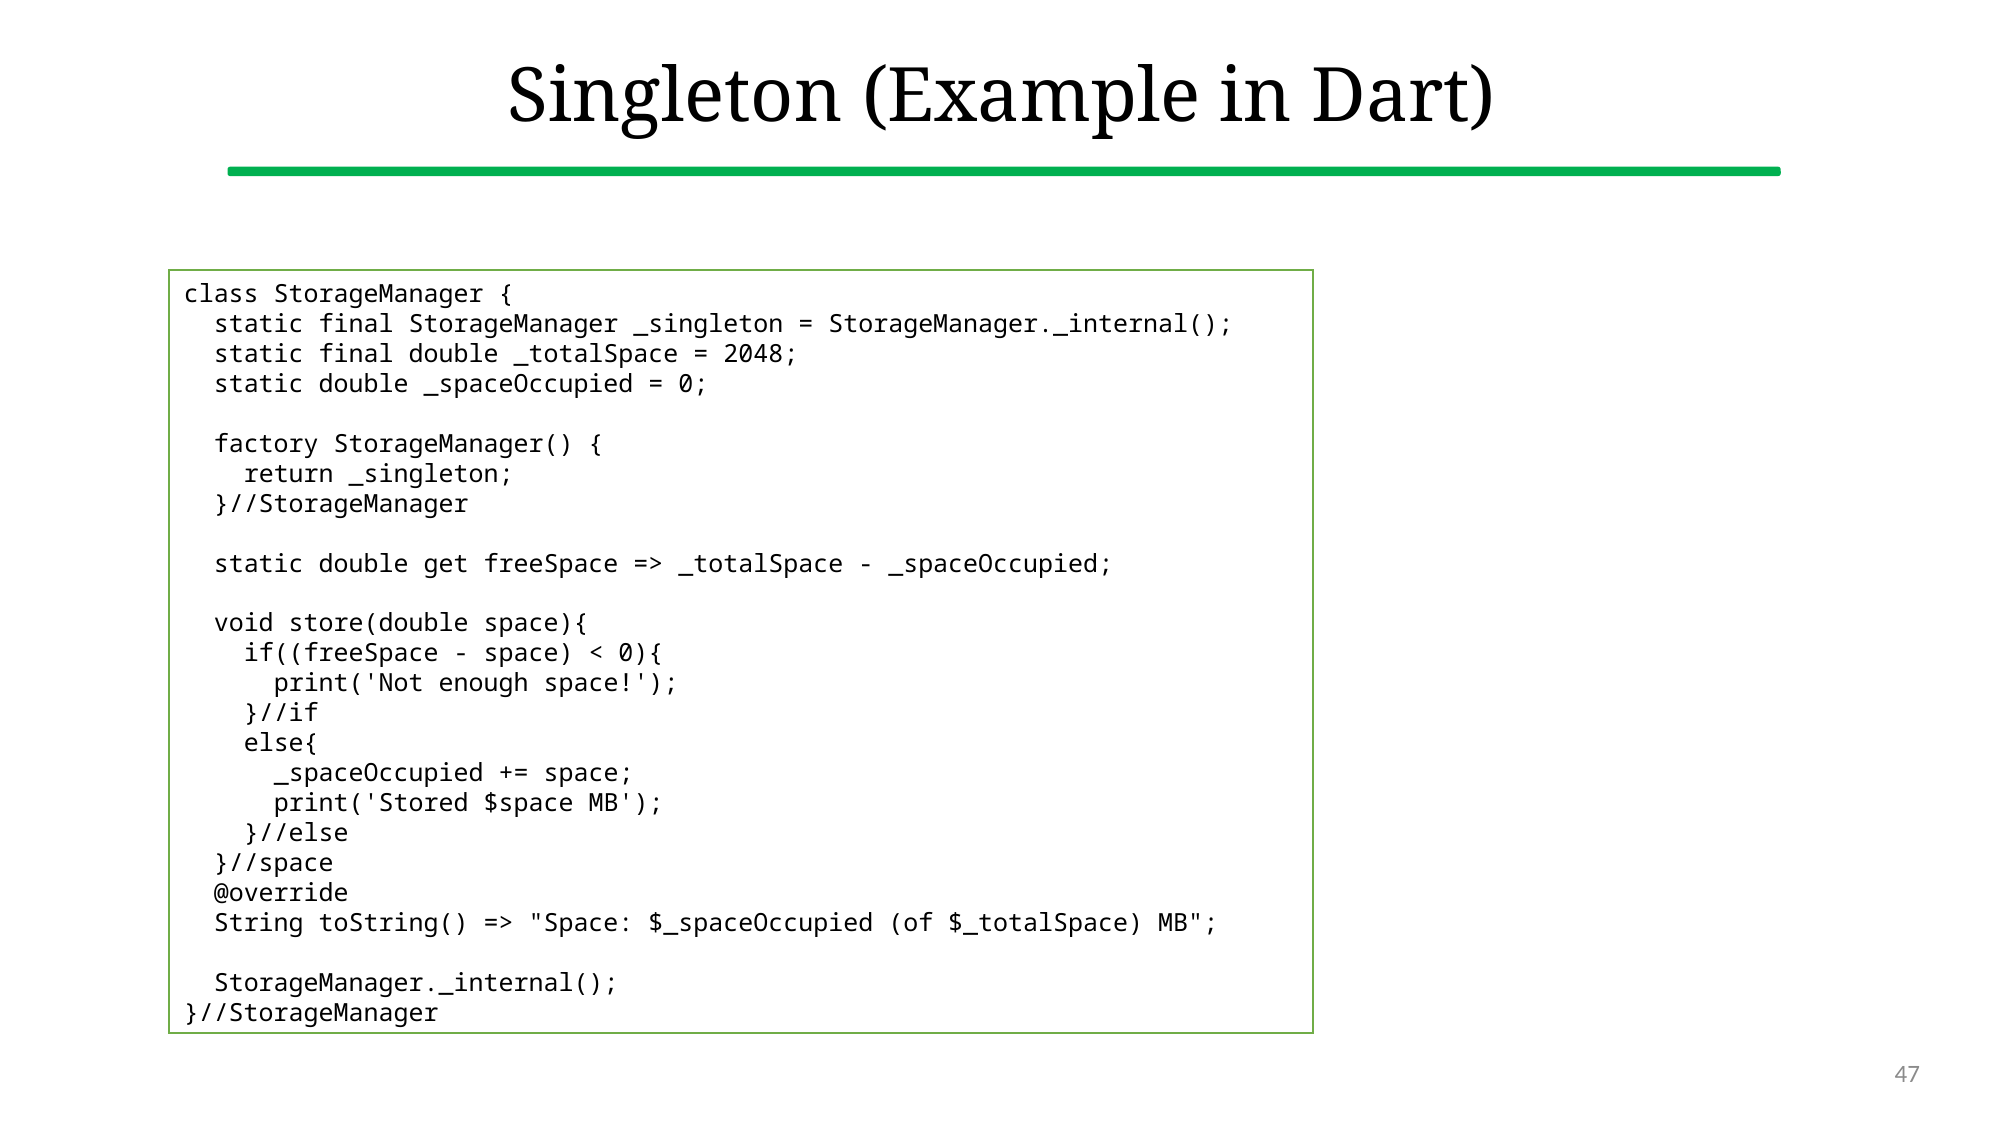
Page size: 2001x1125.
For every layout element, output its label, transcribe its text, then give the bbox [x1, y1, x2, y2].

text_box class StorageManager { static final StorageManager _singleton = StorageManager._internal(); static final double _totalSpace = 2048; static double _spaceOccupied = 0; factory StorageManager() { return _singleton; }//StorageManager static double get freeSpace => _totalSpace - _spaceOccupied; void store(double space){ if((freeSpace - space) < 0){ print('Not enough space!'); }//if else{ _spaceOccupied += space; print('Stored $space MB'); }//else }//space @override String toString() => "Space: $_spaceOccupied (of $_totalSpace) MB"; StorageManager._internal(); }//StorageManager [168, 269, 1314, 1034]
slide_number 47 [1412, 1042, 1936, 1103]
title Singleton (Example in Dart) [70, 26, 1936, 168]
